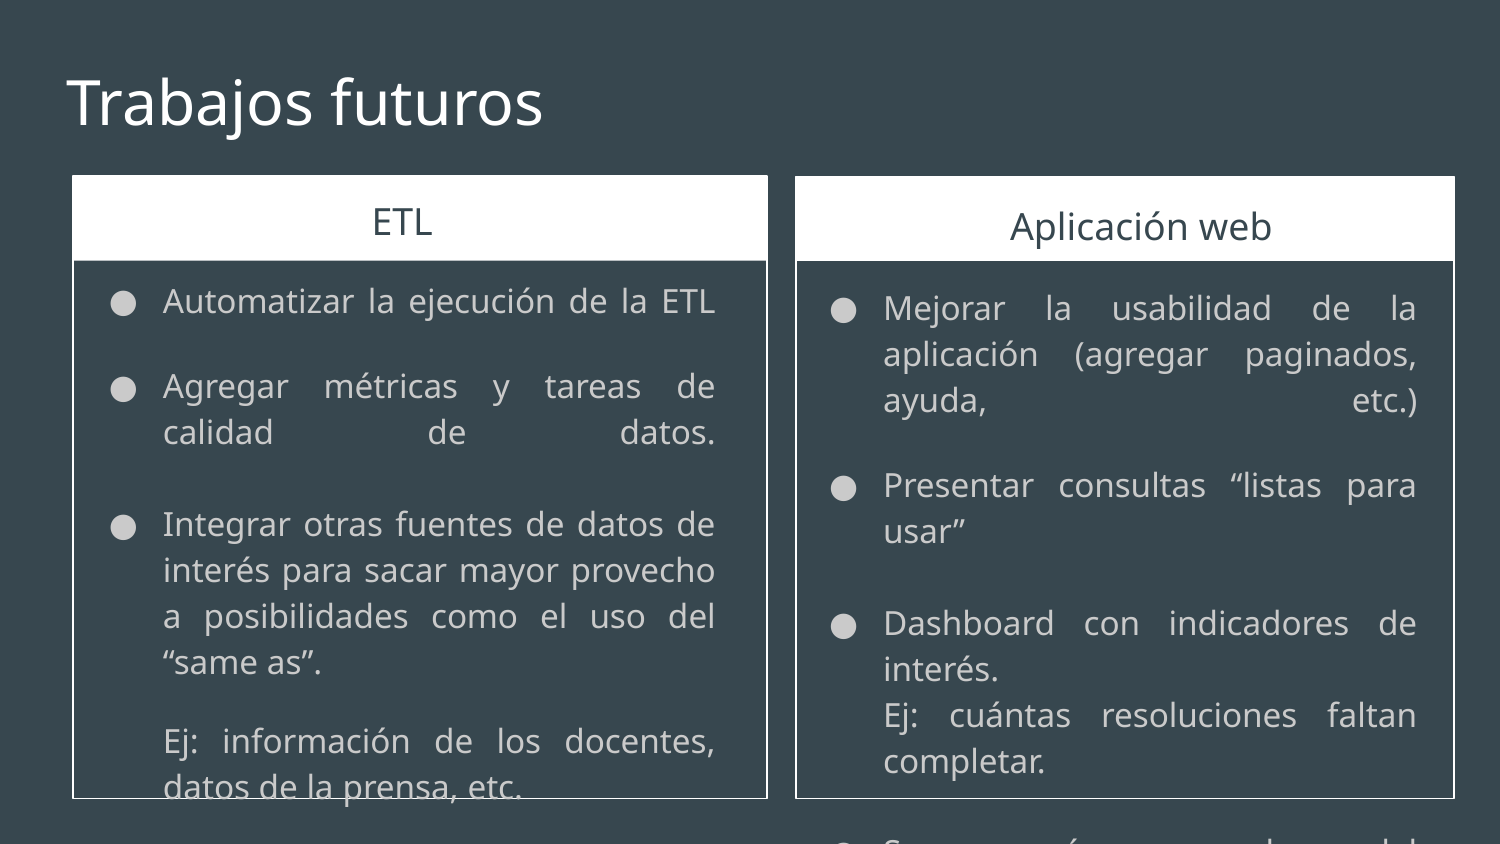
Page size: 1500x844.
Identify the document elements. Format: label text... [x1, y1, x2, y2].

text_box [795, 176, 1455, 799]
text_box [72, 175, 769, 799]
title Trabajos futuros [51, 48, 1449, 142]
